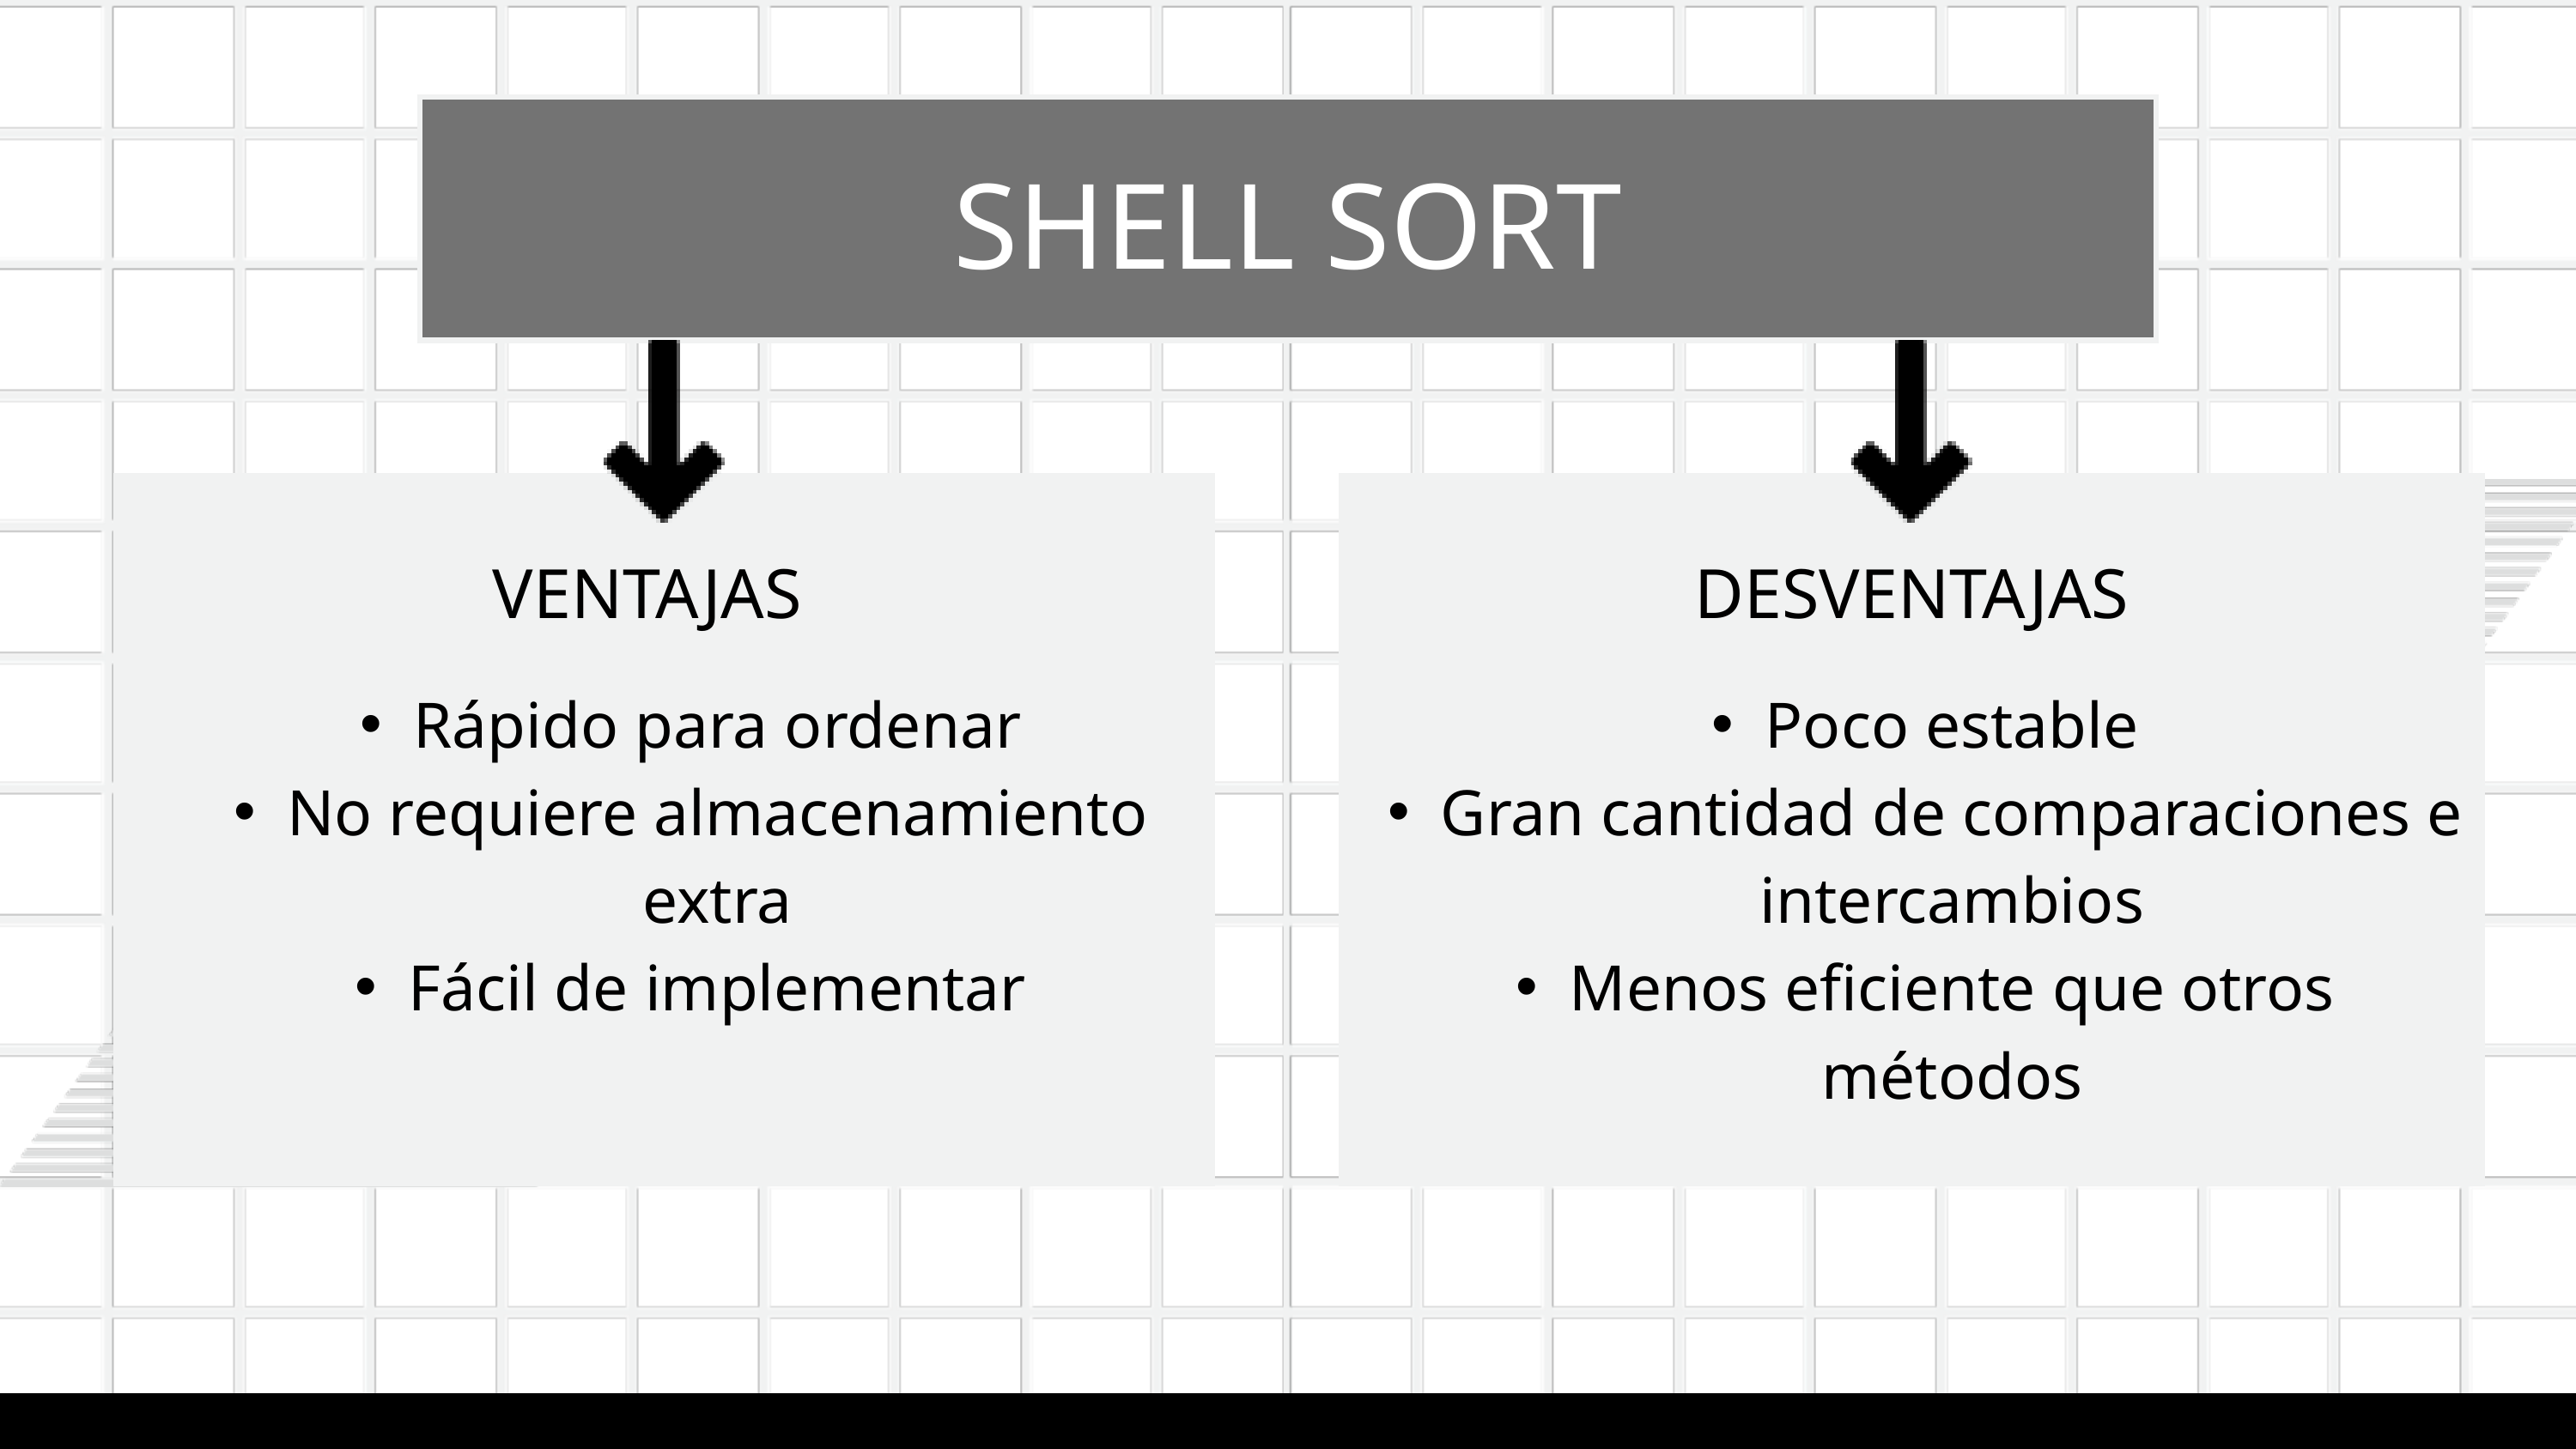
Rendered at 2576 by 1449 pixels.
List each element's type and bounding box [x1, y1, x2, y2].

text_box [112, 472, 1216, 1187]
text_box [1338, 472, 2486, 1187]
text_box [419, 96, 2157, 341]
text_box [0, 0, 2576, 1390]
text_box [0, 1392, 2576, 1449]
